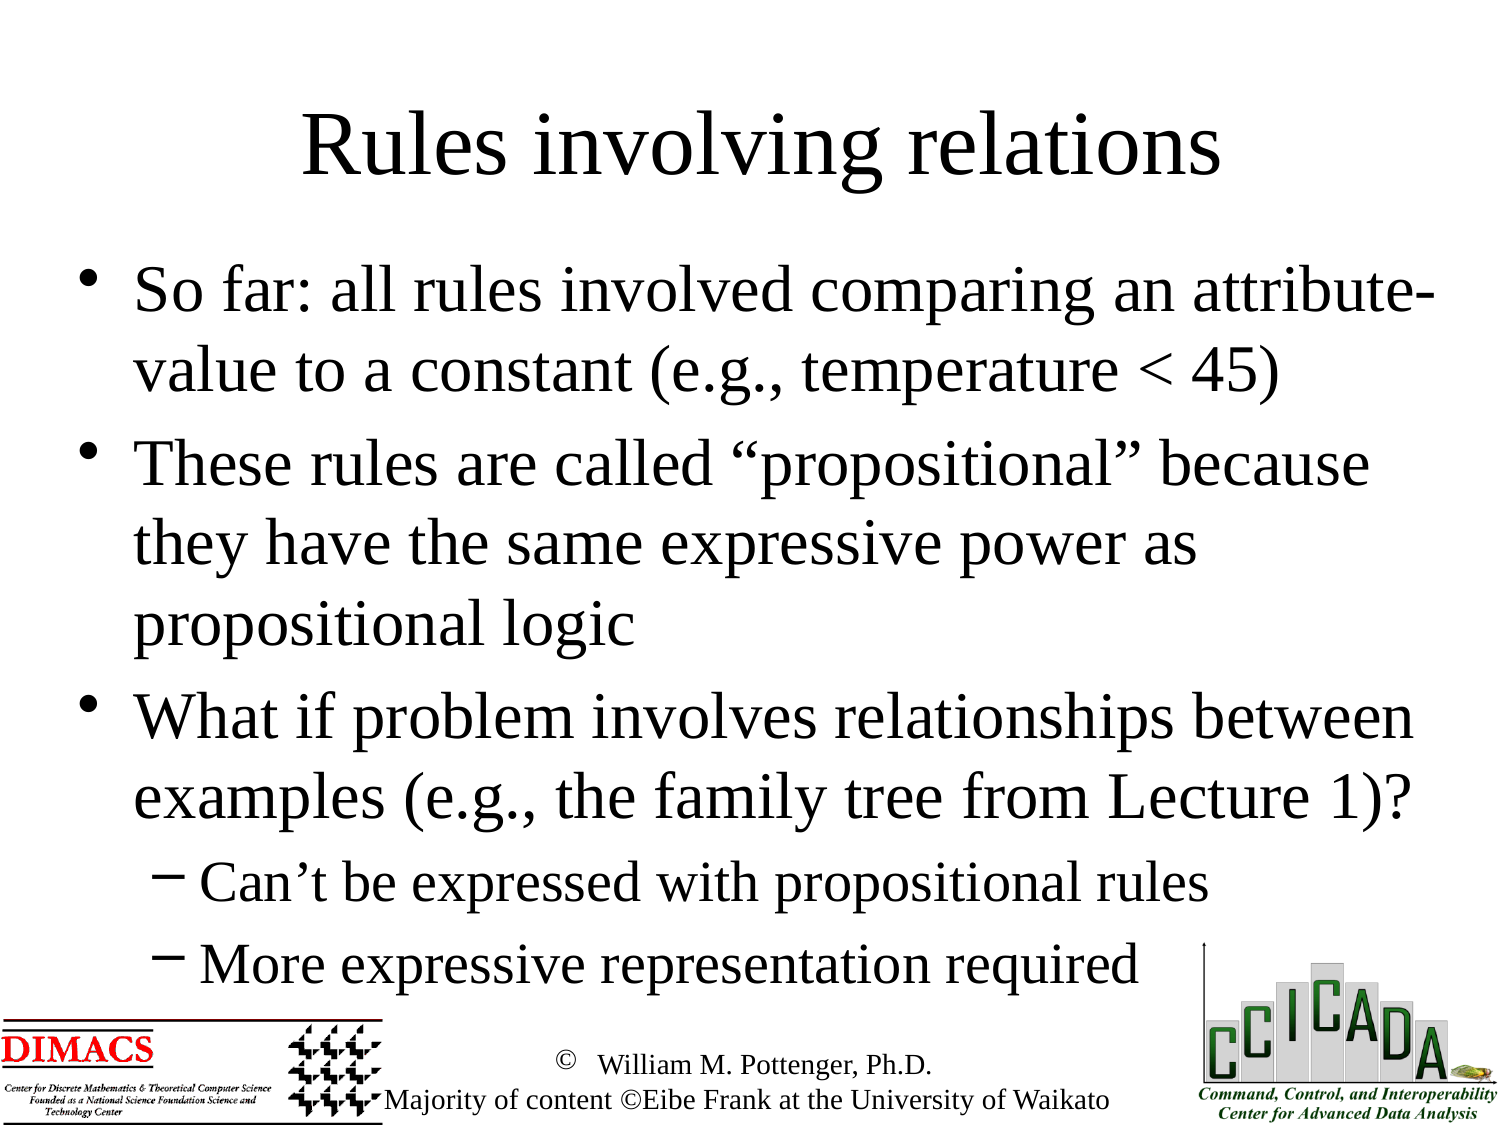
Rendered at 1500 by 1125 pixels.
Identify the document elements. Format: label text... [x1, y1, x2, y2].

picture [0, 1019, 388, 1125]
footer William M. Pottenger, Ph.D. Majority of content ©Eibe Frank at the University of Waikato [337, 1037, 1150, 1088]
text_box Rules involving relations [62, 50, 1463, 225]
text_box So far: all rules involved comparing an attribute-value to a constant (e.g., temperature < 45) These rules are called “propositional” because they have the same expressive power as propositional logic What if problem involves relationships between examples (e.g., the family tree from Lecture 1)? Can’t be expressed with propositional rules More expressive representation required [62, 237, 1463, 950]
picture [1196, 939, 1500, 1125]
